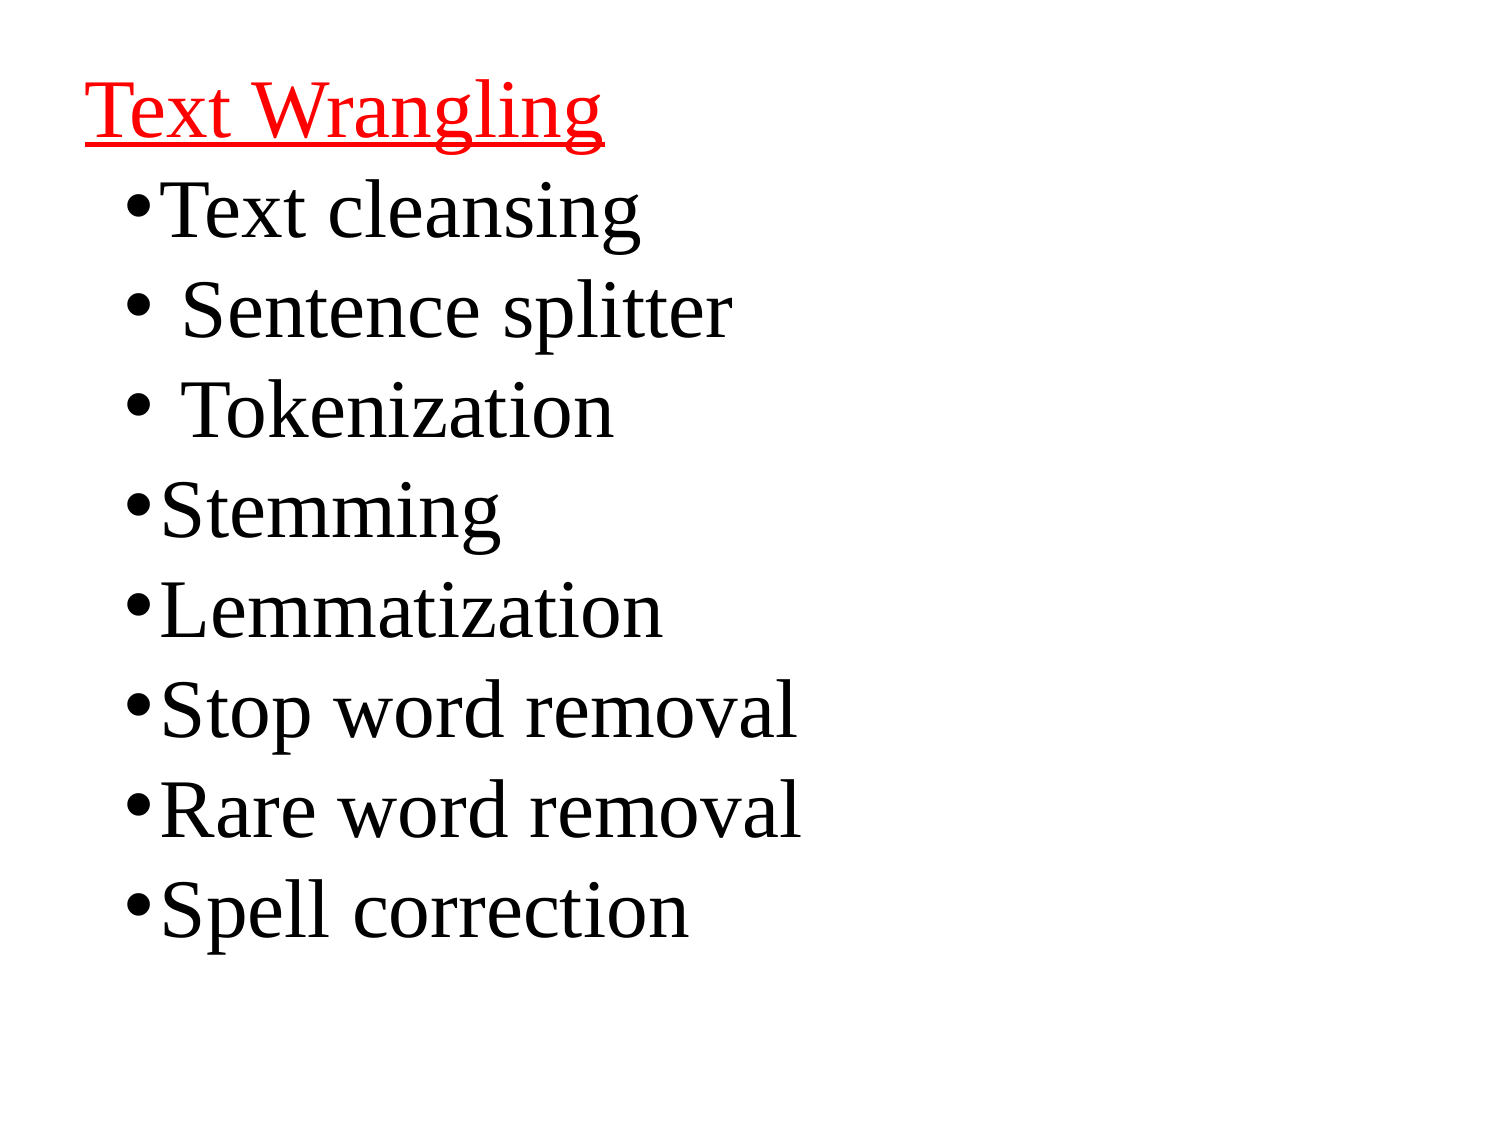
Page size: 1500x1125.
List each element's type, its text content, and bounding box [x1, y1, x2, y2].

text_box Text Wrangling Text cleansing Sentence splitter Tokenization Stemming Lemmatization Stop word removal Rare word removal Spell correction [70, 46, 1196, 962]
